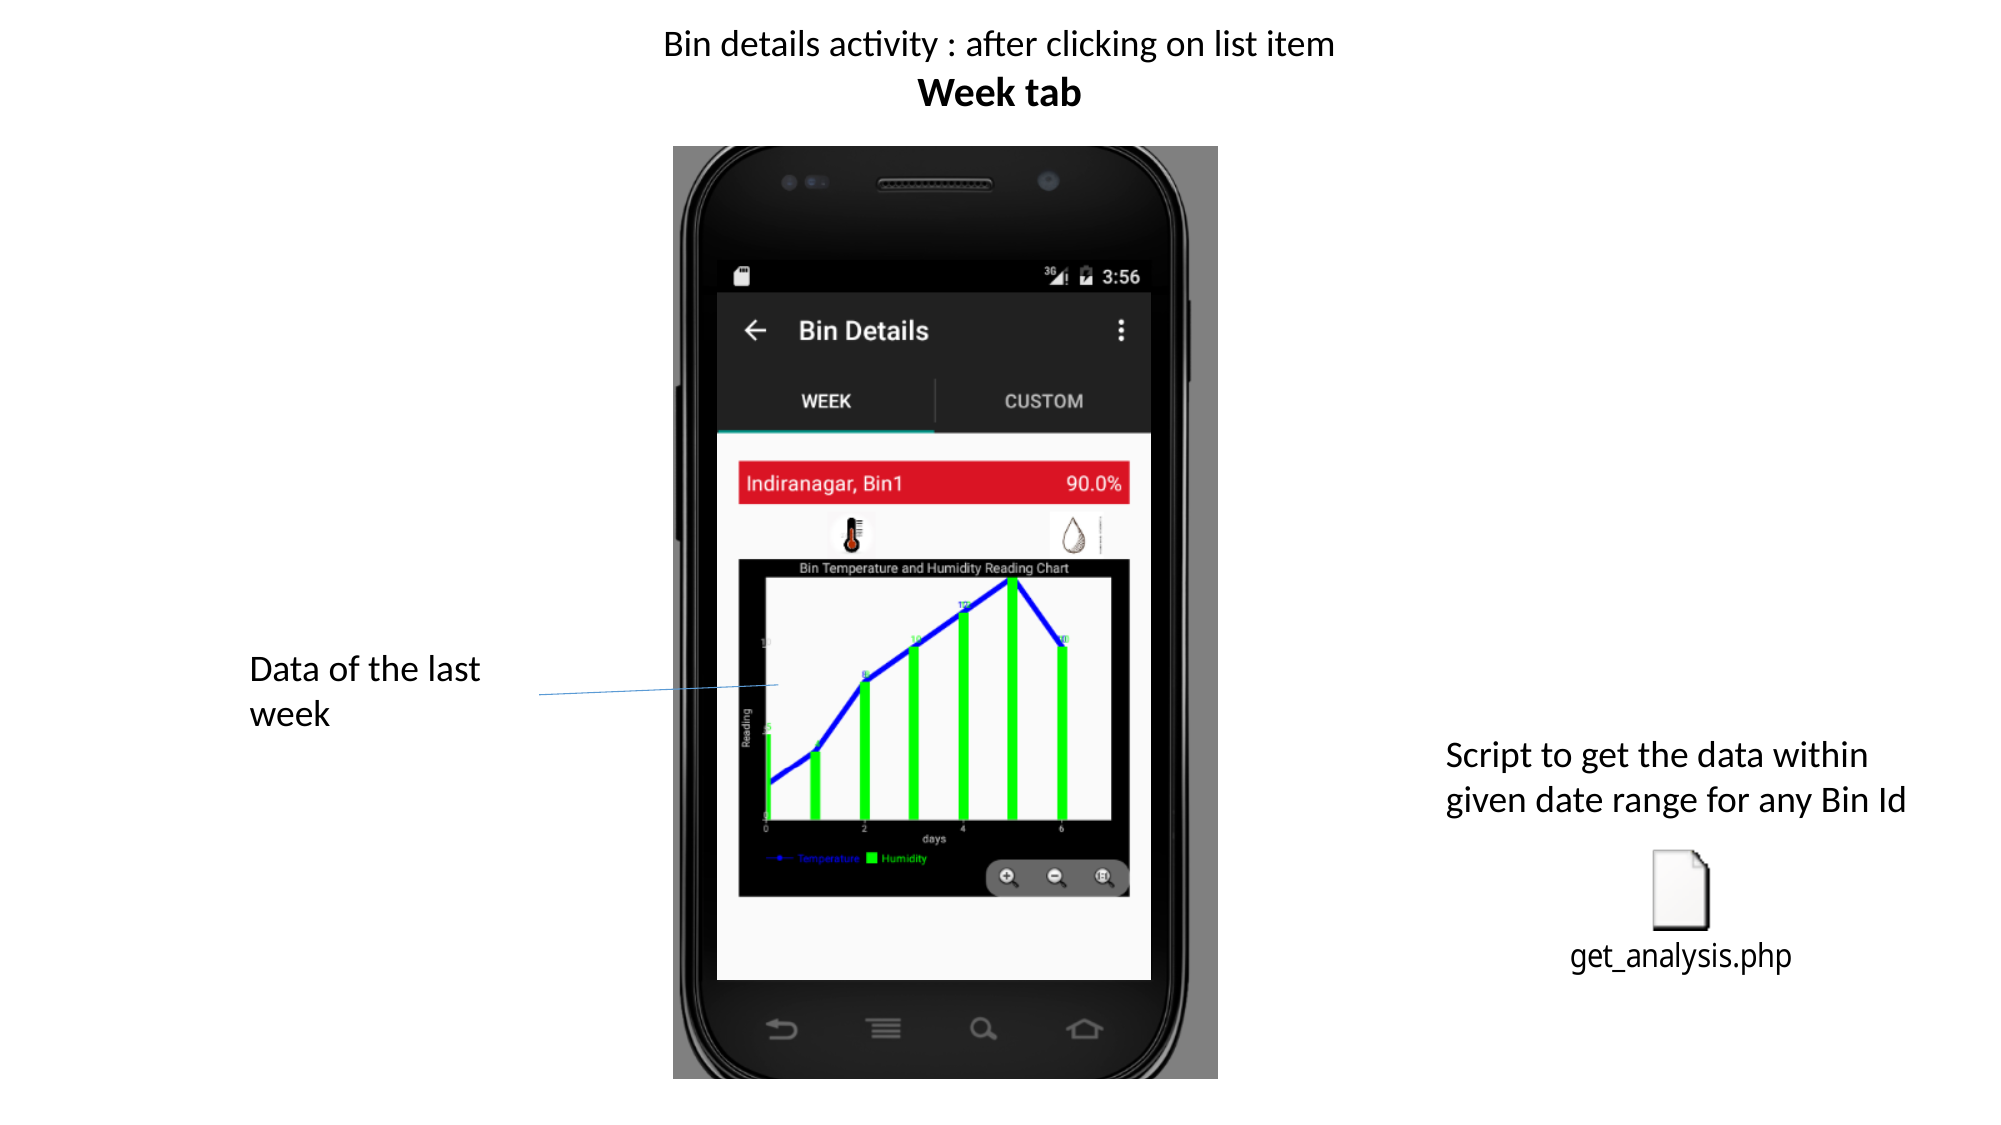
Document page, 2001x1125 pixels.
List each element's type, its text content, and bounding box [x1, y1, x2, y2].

picture [673, 146, 1218, 1079]
text_box Data of the last week [234, 636, 555, 742]
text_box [1549, 842, 1811, 990]
text_box Bin details activity : after clicking on list item Week tab [639, 11, 1360, 122]
text_box Script to get the data within given date range for any Bin Id [1431, 723, 1930, 828]
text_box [539, 684, 779, 695]
